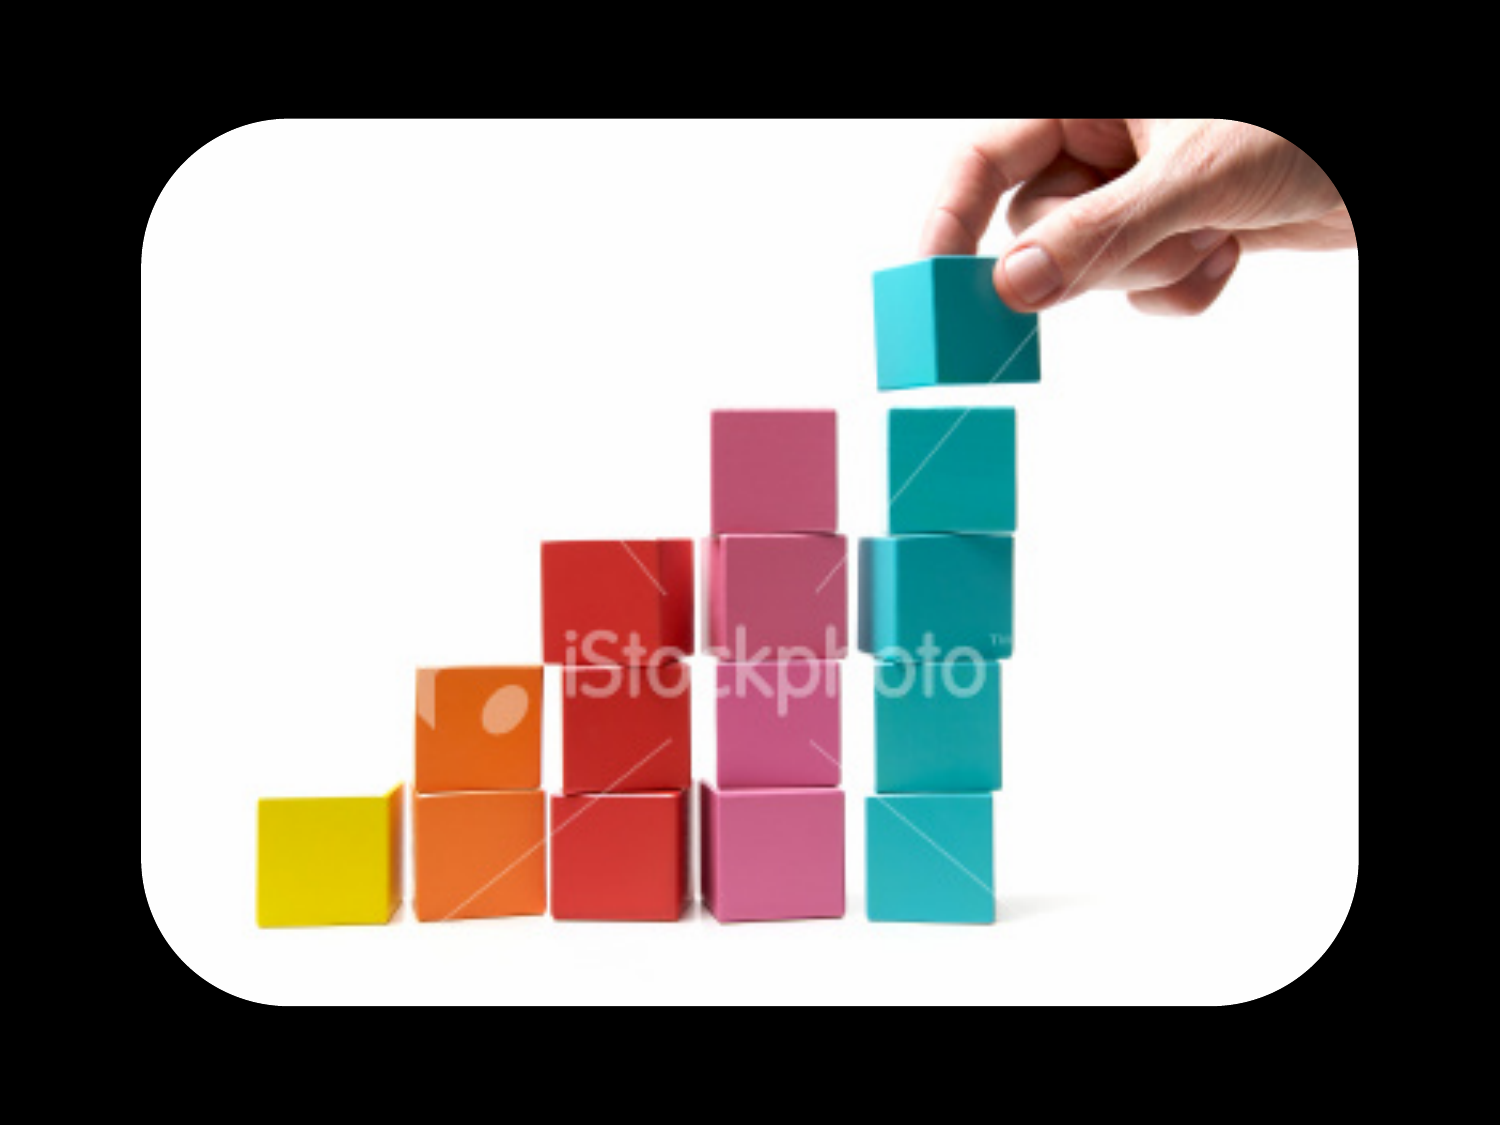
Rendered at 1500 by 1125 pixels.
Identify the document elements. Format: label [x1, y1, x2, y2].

picture [140, 118, 1359, 1007]
